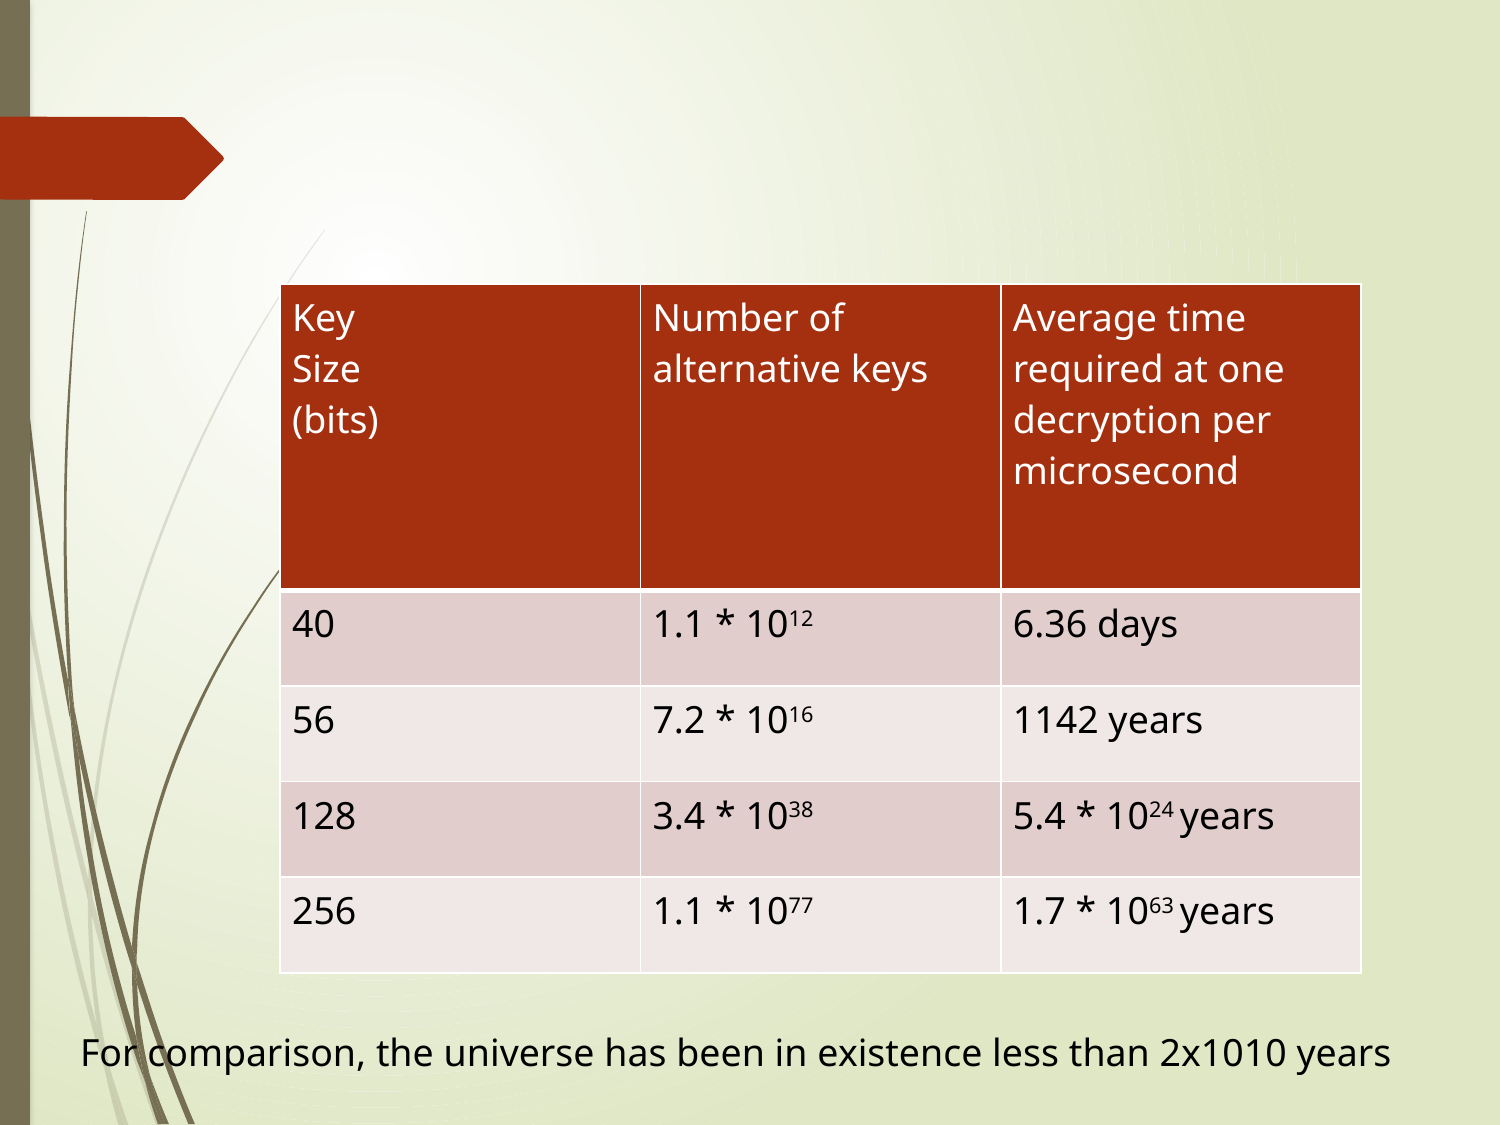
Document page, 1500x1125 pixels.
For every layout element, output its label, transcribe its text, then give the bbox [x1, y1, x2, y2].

table_cell 5.4 * 1024 years [1002, 782, 1360, 876]
table_cell 128 [281, 782, 640, 876]
table_cell 56 [281, 687, 640, 781]
table_cell 1.1 * 1012 [641, 593, 1000, 685]
text_box For comparison, the universe has been in existence less than 2x1010 years [65, 1021, 1471, 1082]
table_cell 6.36 days [1002, 593, 1360, 685]
table_cell 1.7 * 1063 years [1002, 878, 1360, 972]
table_cell 7.2 * 1016 [641, 687, 1000, 781]
table_header Key Size (bits) [281, 285, 640, 588]
table_header Number of alternative keys [641, 285, 1000, 588]
table_cell 3.4 * 1038 [641, 782, 1000, 876]
table_cell 1142 years [1002, 687, 1360, 781]
table_header Average time required at one decryption per microsecond [1002, 285, 1360, 588]
table_cell 40 [281, 593, 640, 685]
table_cell 256 [281, 878, 640, 972]
table_cell 1.1 * 1077 [641, 878, 1000, 972]
